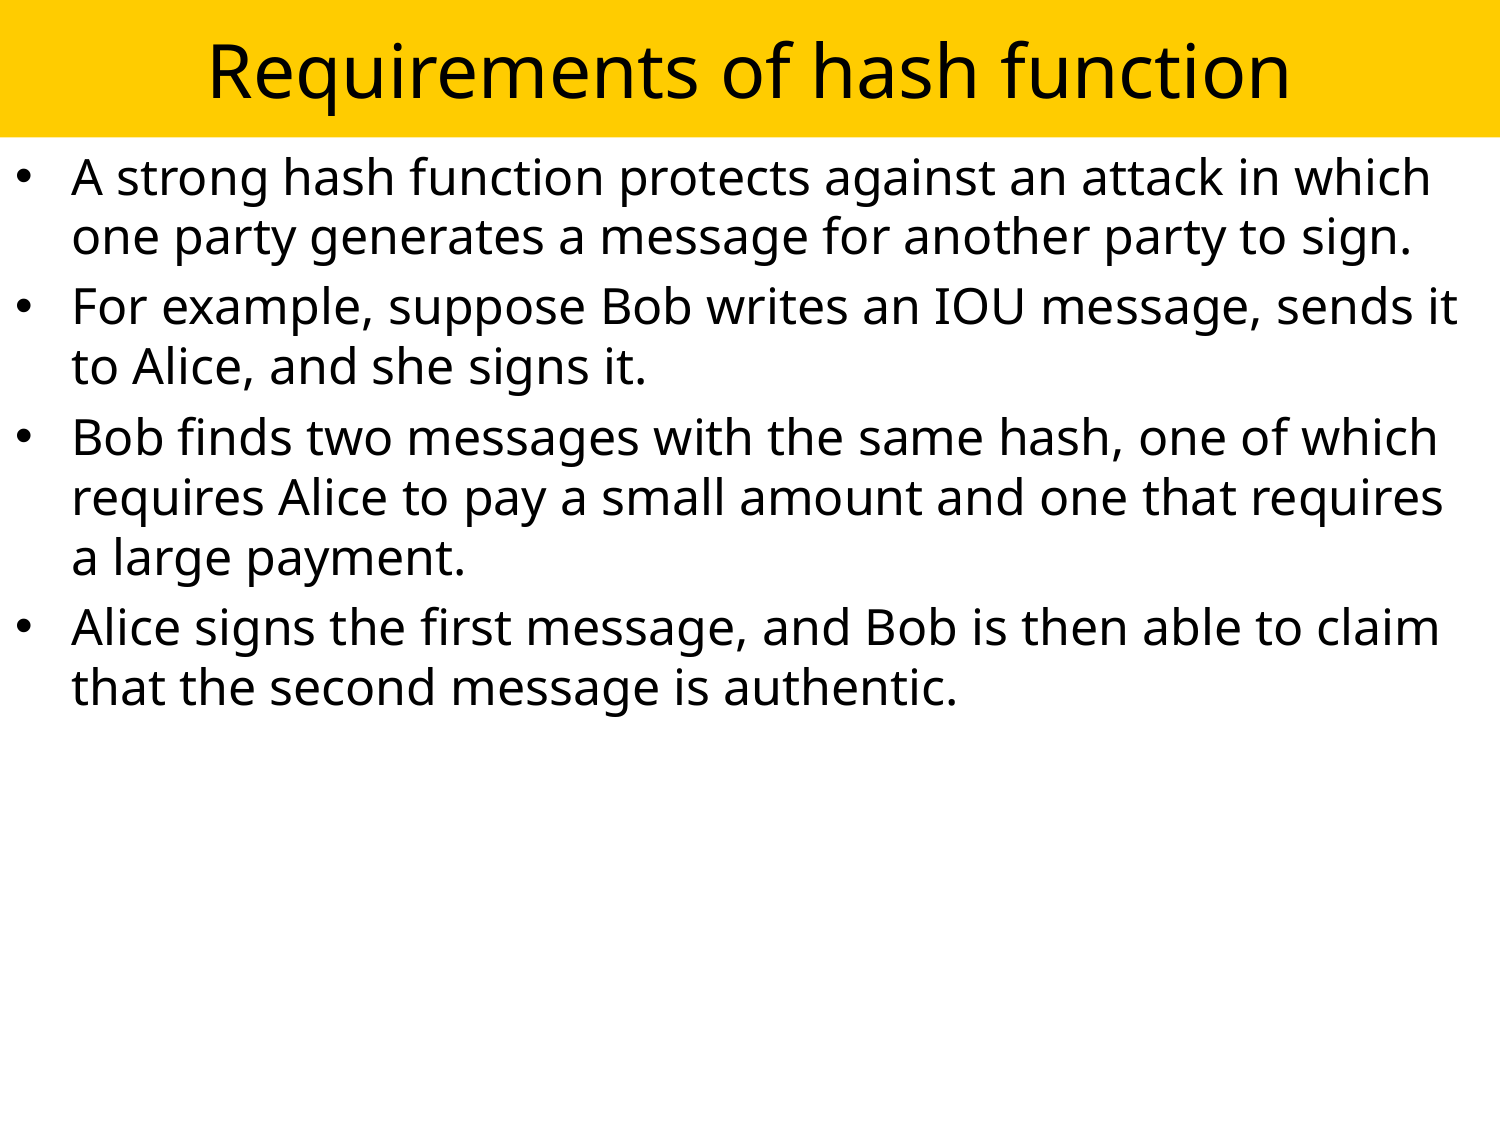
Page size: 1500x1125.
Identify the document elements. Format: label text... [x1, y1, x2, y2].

list A strong hash function protects against an attack in which one party generates a message for another party to sign. For example, suppose Bob writes an IOU message, sends it to Alice, and she signs it. Bob finds two messages with the same hash, one of which requires Alice to pay a small amount and one that requires a large payment. Alice signs the first message, and Bob is then able to claim that the second message is authentic. [0, 137, 1500, 1125]
title Requirements of hash function [0, 0, 1500, 137]
